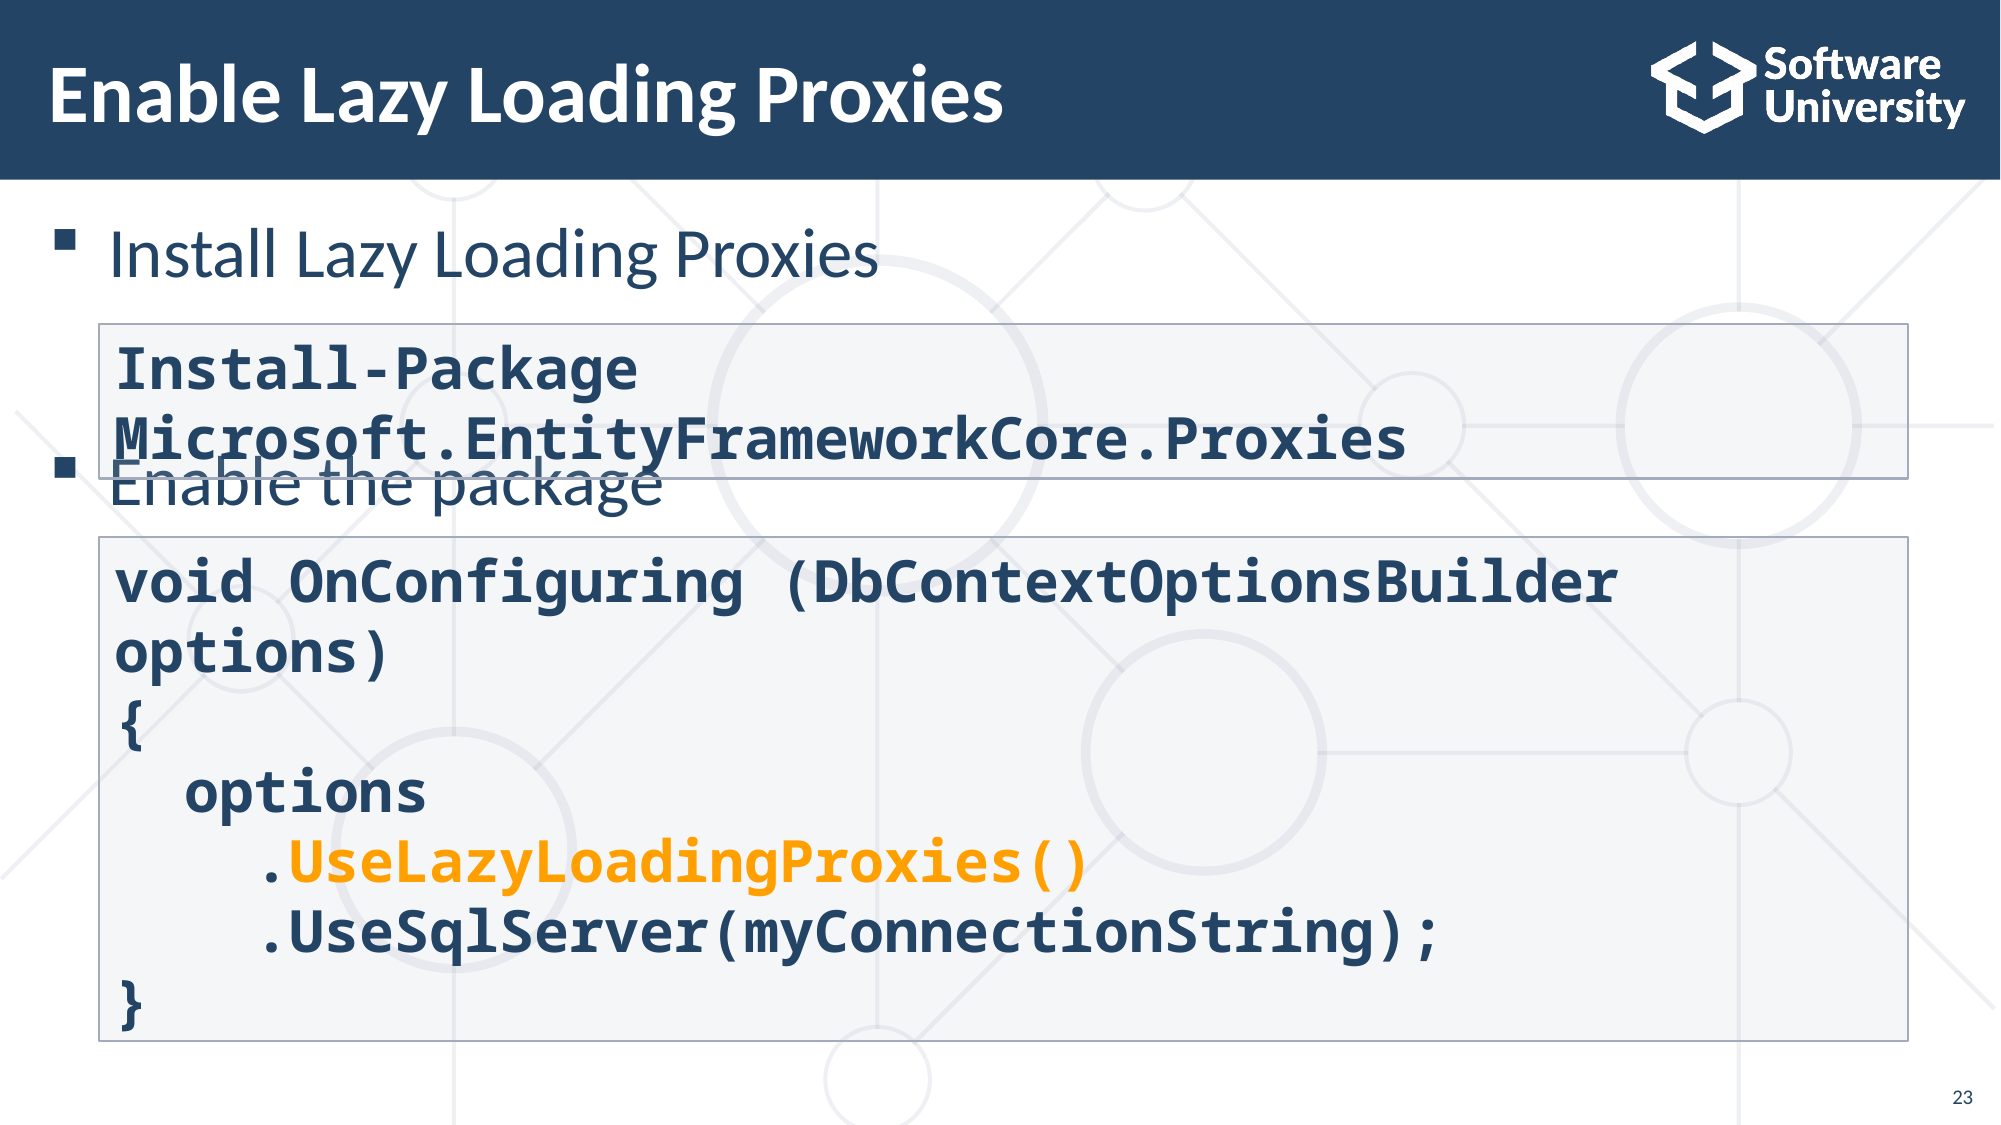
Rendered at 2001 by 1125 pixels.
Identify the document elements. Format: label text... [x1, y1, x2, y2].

list Install Lazy Loading Proxies Enable the package [31, 196, 1970, 1104]
title Enable Lazy Loading Proxies [31, 16, 1625, 162]
picture [1651, 41, 1966, 134]
text_box Install-Package Microsoft.EntityFrameworkCore.Proxies [99, 323, 1908, 479]
text_box void OnConfiguring (DbContextOptionsBuilder options) { options .UseLazyLoadingProxies() .UseSqlServer(myConnectionString); } [99, 536, 1908, 1042]
slide_number 23 [1927, 1067, 1989, 1117]
